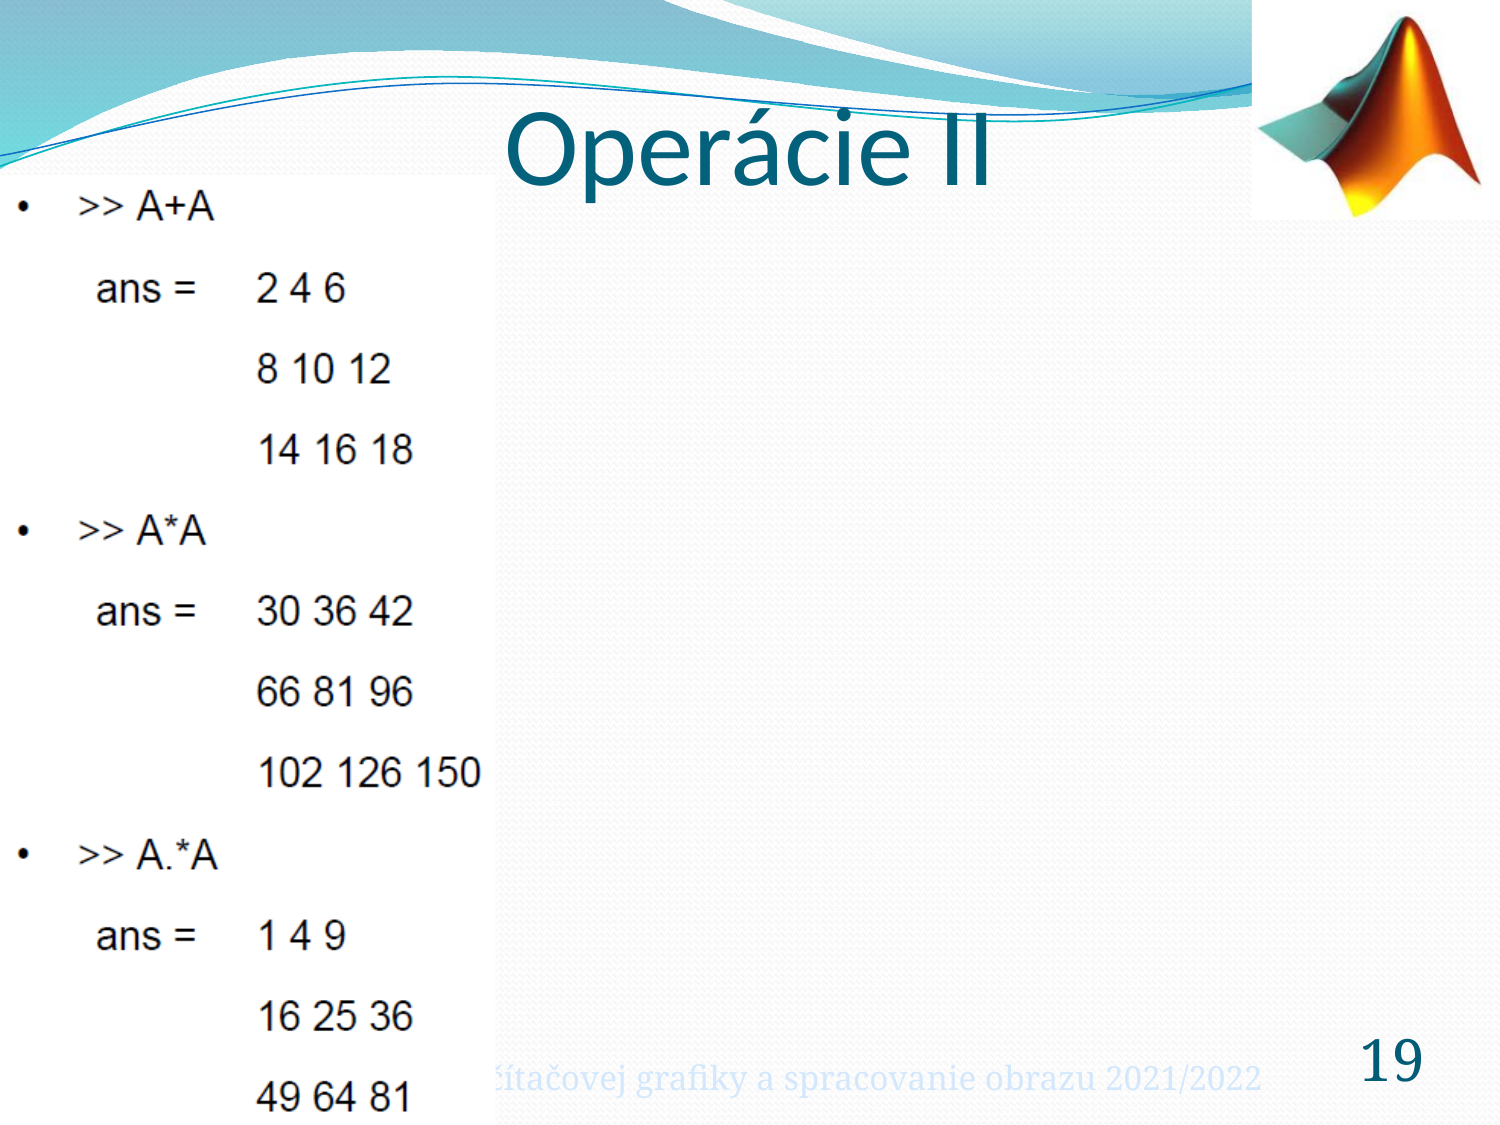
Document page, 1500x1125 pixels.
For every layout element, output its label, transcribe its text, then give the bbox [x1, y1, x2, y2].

picture [1251, 0, 1500, 220]
footer Základy počítačovej grafiky a spracovanie obrazu 2021/2022 [501, 1042, 1270, 1103]
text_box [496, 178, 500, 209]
title Operácie II [0, 66, 1244, 209]
slide_number 19 [1299, 1042, 1425, 1103]
picture [0, 175, 496, 1125]
